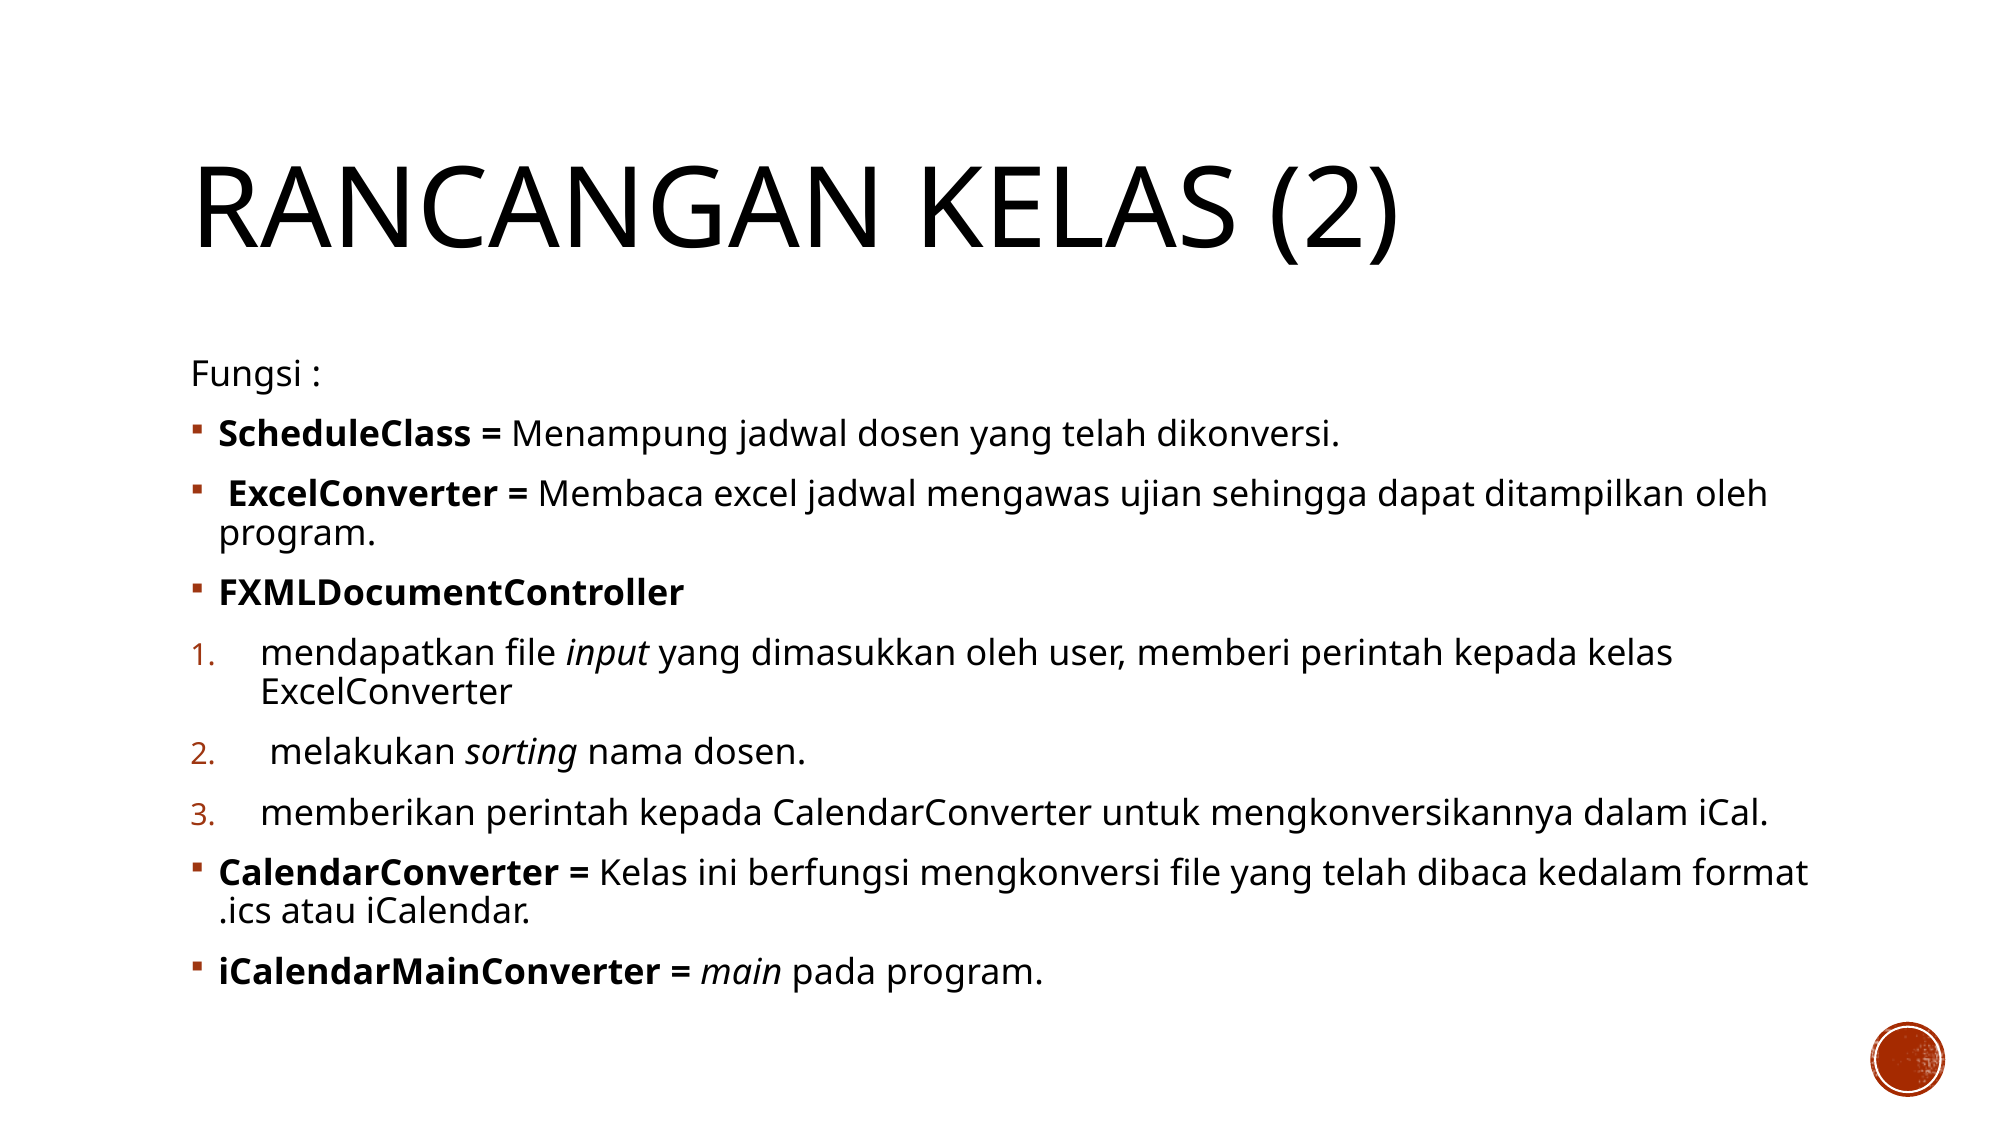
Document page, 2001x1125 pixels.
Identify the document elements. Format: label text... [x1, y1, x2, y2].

title Rancangan kelas (2) [175, 79, 1826, 344]
list Fungsi : ScheduleClass = Menampung jadwal dosen yang telah dikonversi. ExcelConverter = Membaca excel jadwal mengawas ujian sehingga dapat ditampilkan oleh program. FXMLDocumentController mendapatkan file input yang dimasukkan oleh user, memberi perintah kepada kelas ExcelConverter melakukan sorting nama dosen. memberikan perintah kepada CalendarConverter untuk mengkonversikannya dalam iCal. CalendarConverter = Kelas ini berfungsi mengkonversi file yang telah dibaca kedalam format .ics atau iCalendar. iCalendarMainConverter = main pada program. [175, 348, 1826, 1013]
